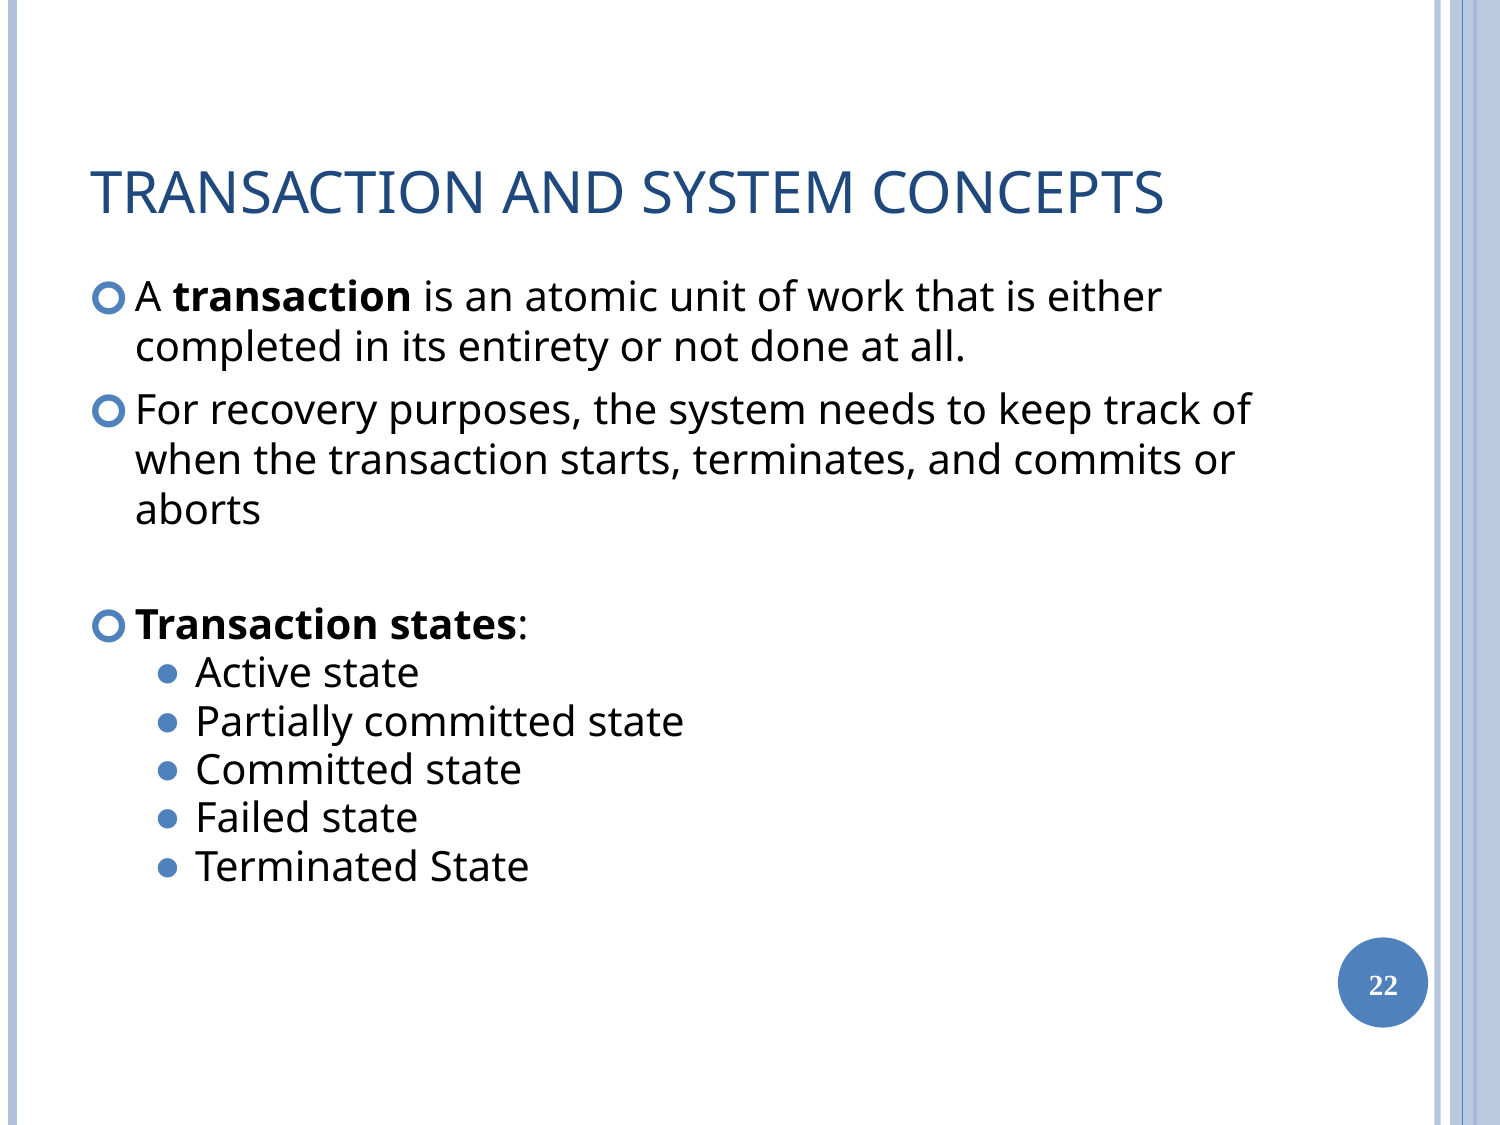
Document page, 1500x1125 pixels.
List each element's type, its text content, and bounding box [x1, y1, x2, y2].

list A transaction is an atomic unit of work that is either completed in its entirety or not done at all. For recovery purposes, the system needs to keep track of when the transaction starts, terminates, and commits or aborts Transaction states: Active state Partially committed state Committed state Failed state Terminated State [75, 262, 1300, 1062]
title TRANSACTION AND SYSTEM CONCEPTS [75, 45, 1300, 233]
text_box ‹#› [1333, 940, 1434, 1026]
